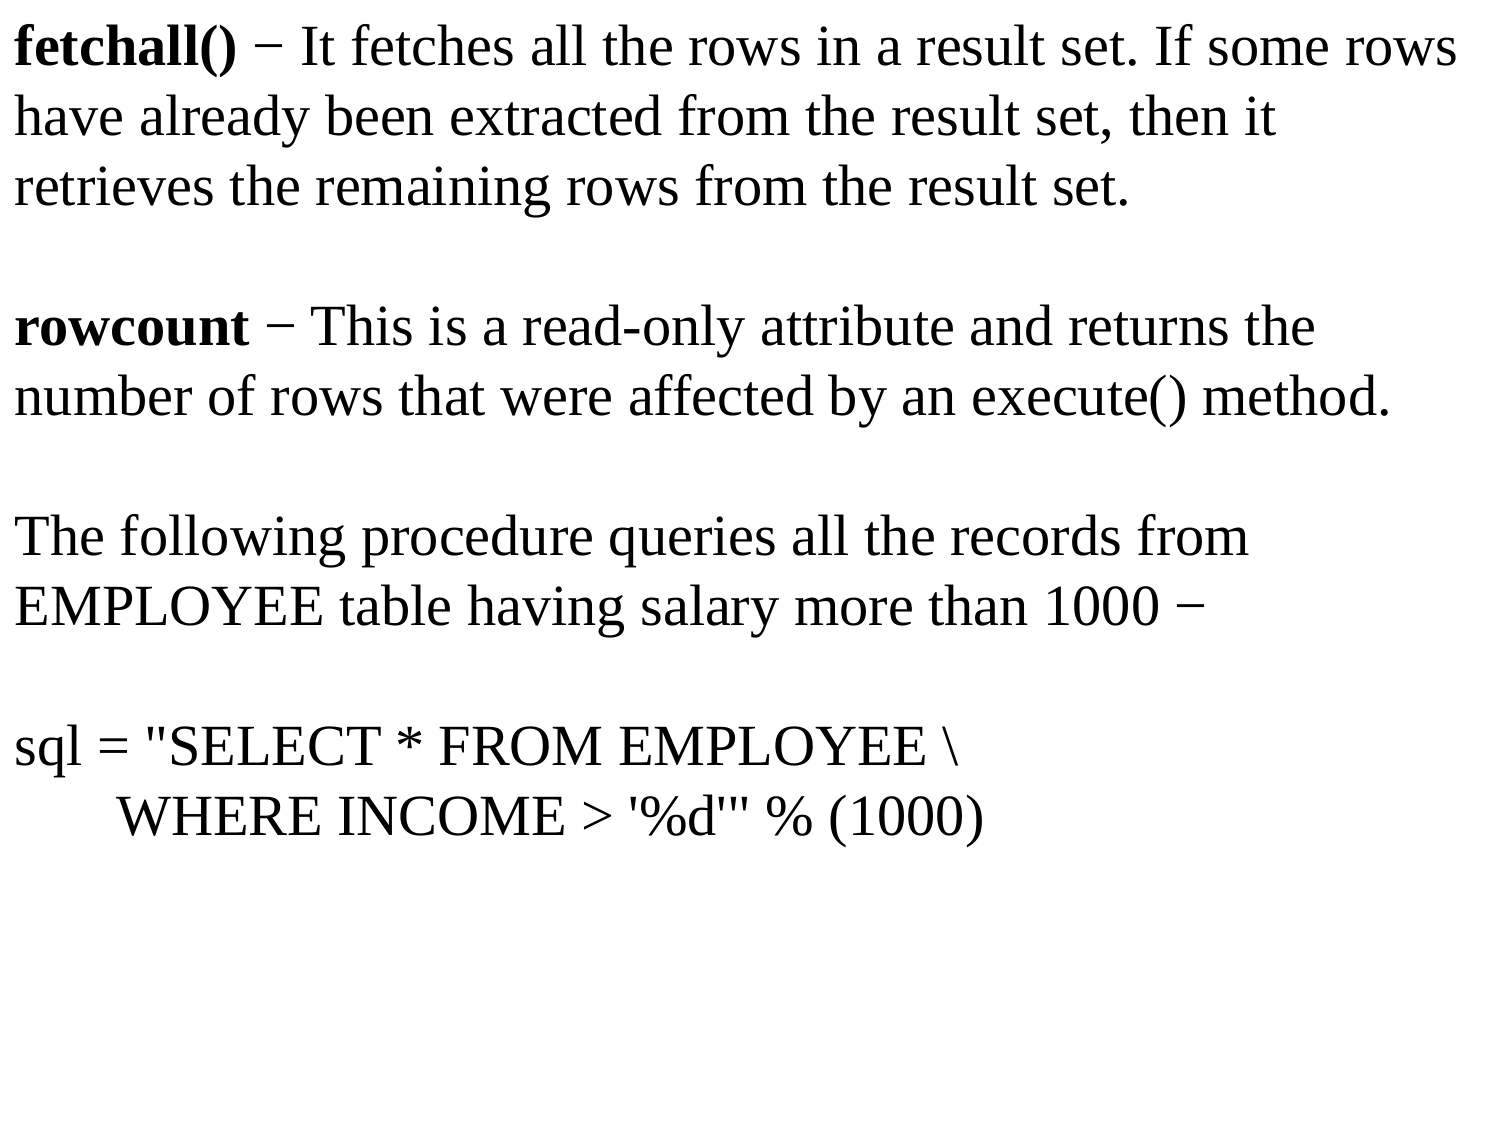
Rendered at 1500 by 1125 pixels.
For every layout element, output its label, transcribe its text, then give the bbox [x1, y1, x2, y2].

text_box fetchall() − It fetches all the rows in a result set. If some rows have already been extracted from the result set, then it retrieves the remaining rows from the result set. rowcount − This is a read-only attribute and returns the number of rows that were affected by an execute() method. The following procedure queries all the records from EMPLOYEE table having salary more than 1000 − sql = "SELECT * FROM EMPLOYEE \ WHERE INCOME > '%d'" % (1000) [0, 0, 1500, 925]
